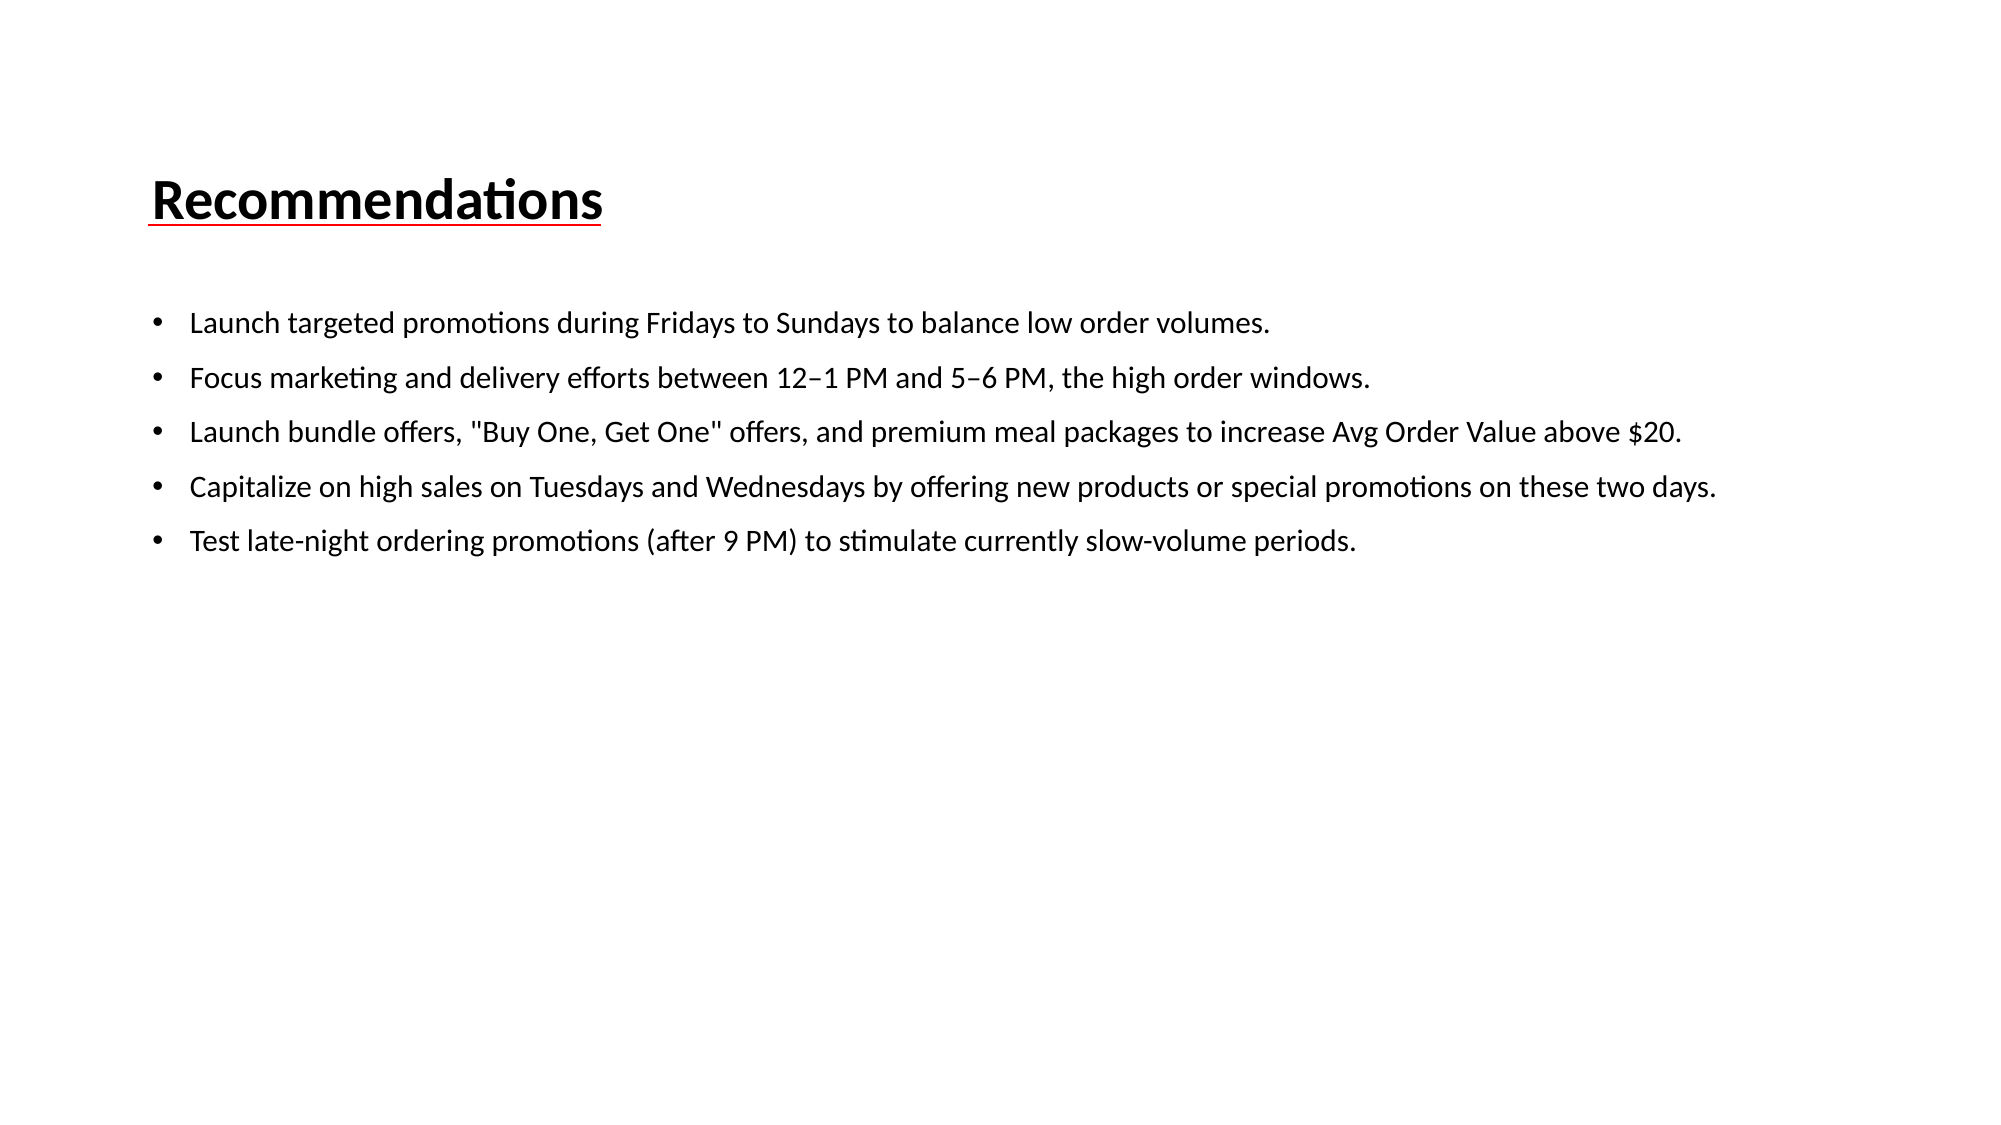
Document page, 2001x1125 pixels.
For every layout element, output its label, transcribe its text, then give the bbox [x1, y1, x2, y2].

list Launch targeted promotions during Fridays to Sundays to balance low order volumes. Focus marketing and delivery efforts between 12–1 PM and 5–6 PM, the high order windows. Launch bundle offers, "Buy One, Get One" offers, and premium meal packages to increase Avg Order Value above $20. Capitalize on high sales on Tuesdays and Wednesdays by offering new products or special promotions on these two days. Test late-night ordering promotions (after 9 PM) to stimulate currently slow-volume periods. [137, 299, 1863, 1014]
text_box Recommendations [137, 139, 1863, 261]
